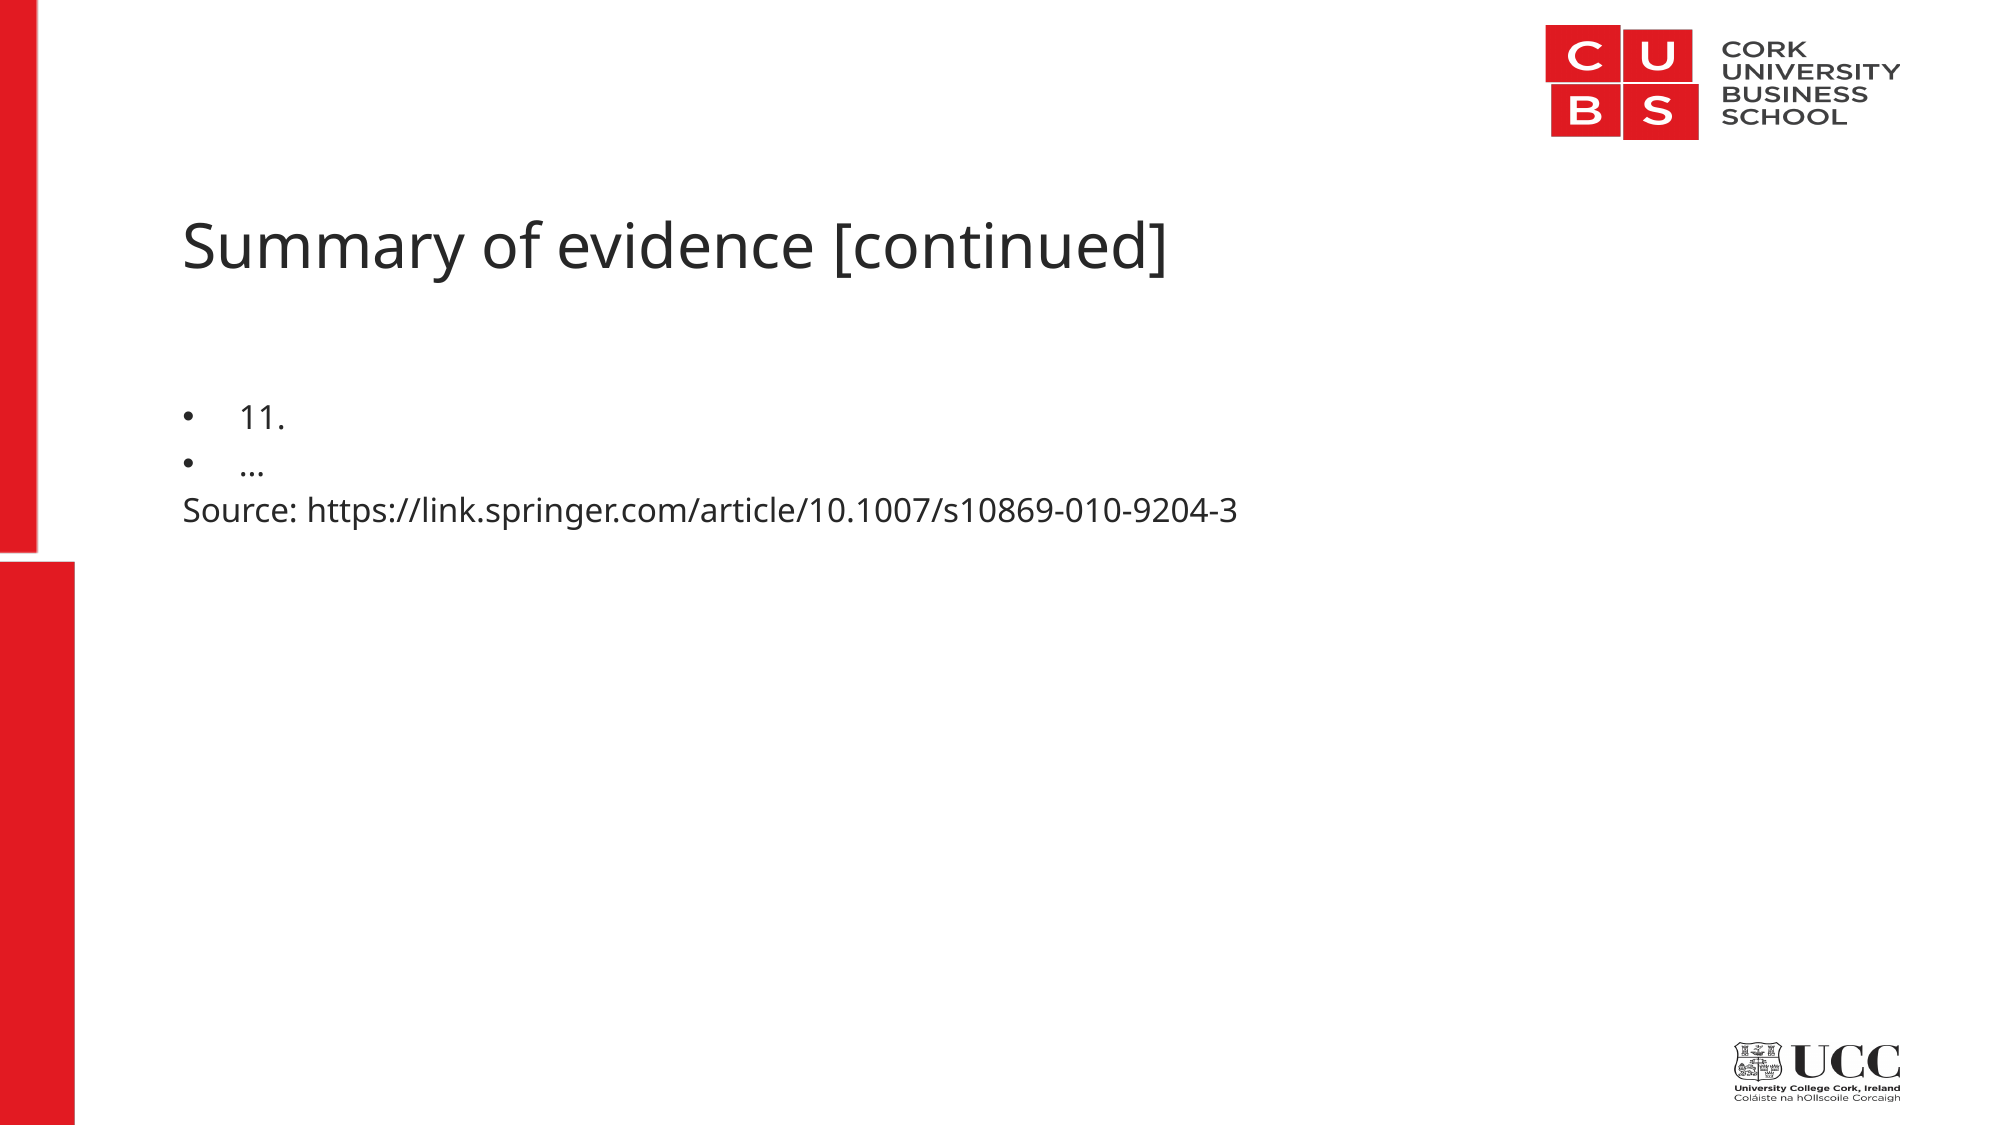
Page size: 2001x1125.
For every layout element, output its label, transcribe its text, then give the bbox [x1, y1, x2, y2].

title Summary of evidence [continued] [167, 154, 1900, 332]
picture [0, 0, 2000, 1125]
list 11. … Source: https://link.springer.com/article/10.1007/s10869-010-9204-3 [167, 388, 1900, 980]
